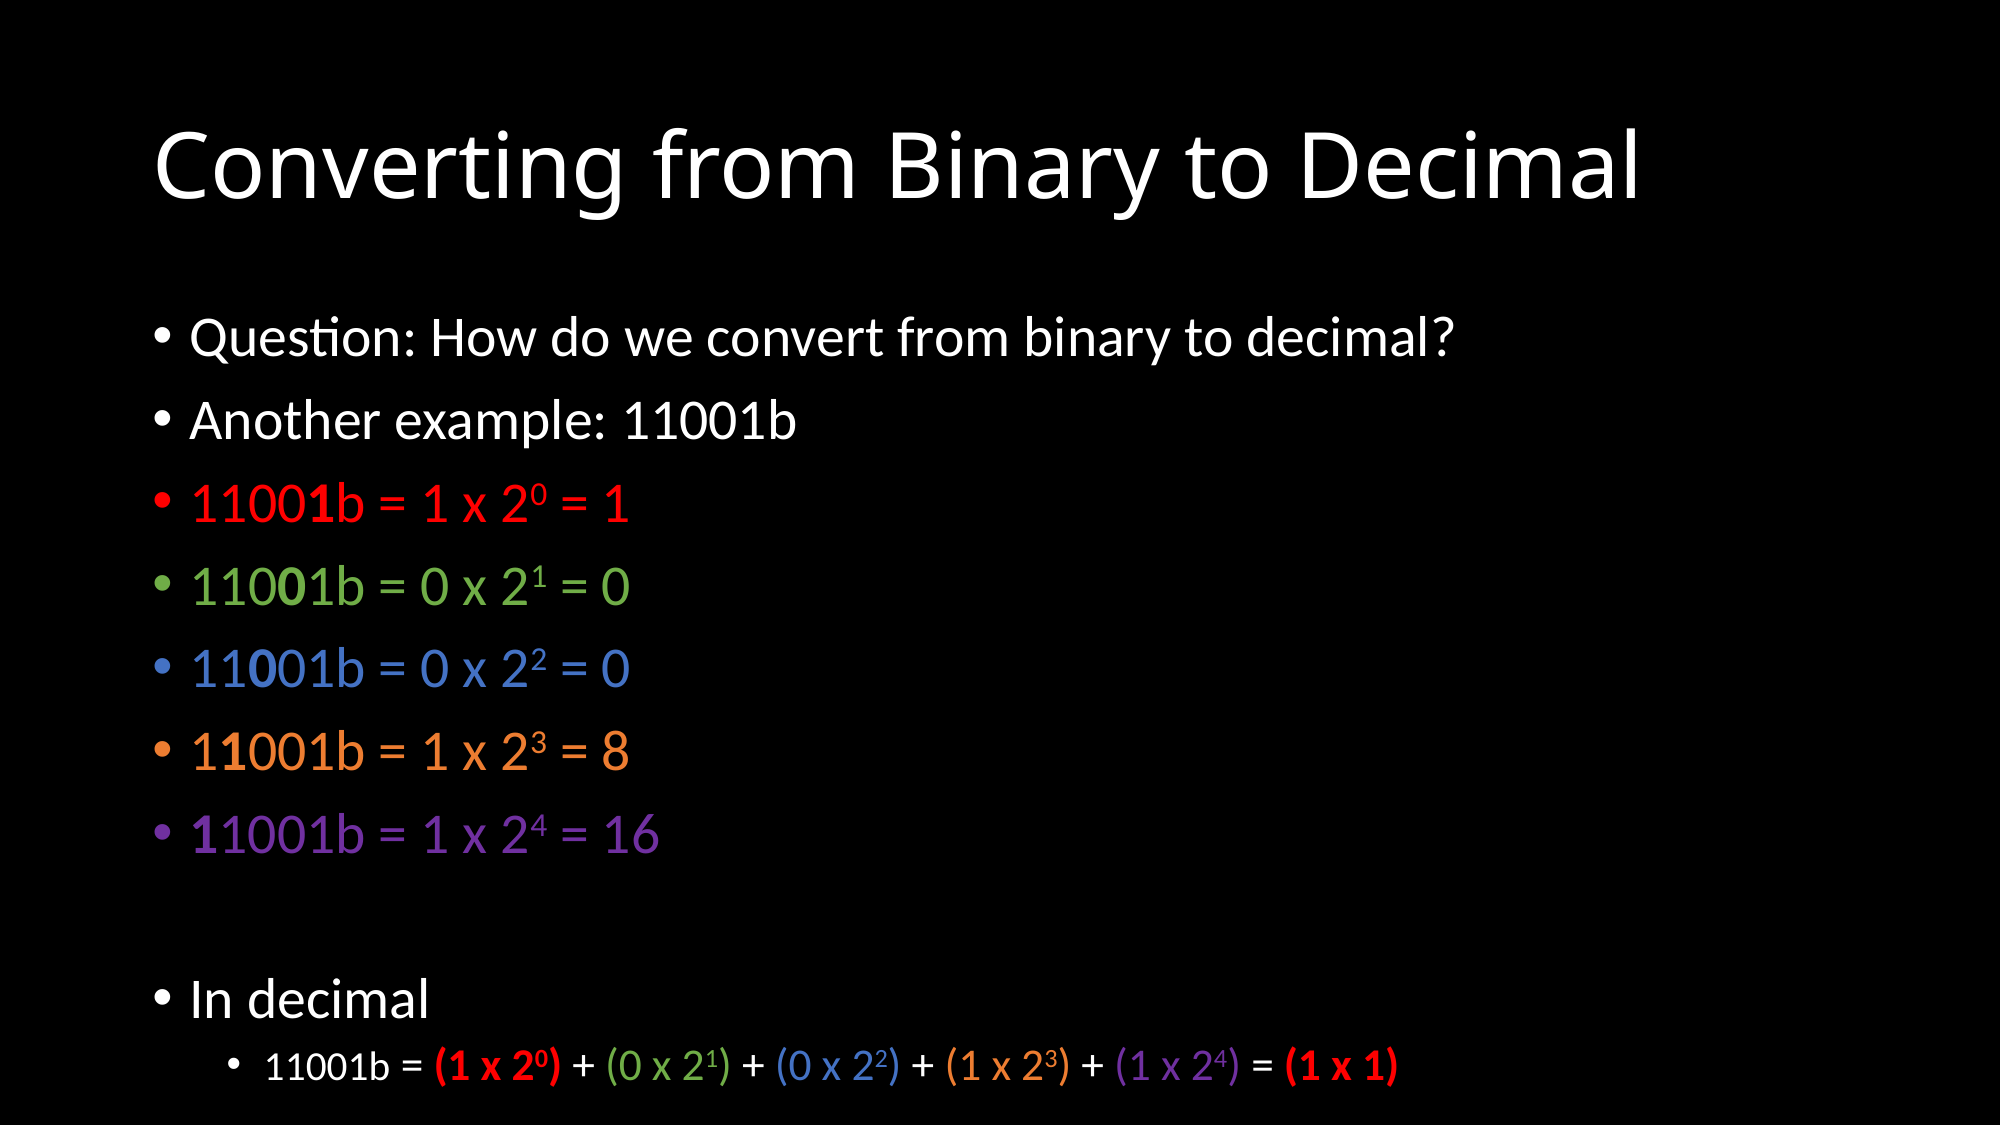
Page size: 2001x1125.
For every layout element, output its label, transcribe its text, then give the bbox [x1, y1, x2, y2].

title Converting from Binary to Decimal [137, 59, 1863, 278]
list Question: How do we convert from binary to decimal? Another example: 11001b 11001b = 1 x 20 = 1 11001b = 0 x 21 = 0 11001b = 0 x 22 = 0 11001b = 1 x 23 = 8 11001b = 1 x 24 = 16 In decimal 11001b = (1 x 20) + (0 x 21) + (0 x 22) + (1 x 23) + (1 x 24) = (1 x 1) [137, 299, 1930, 1101]
